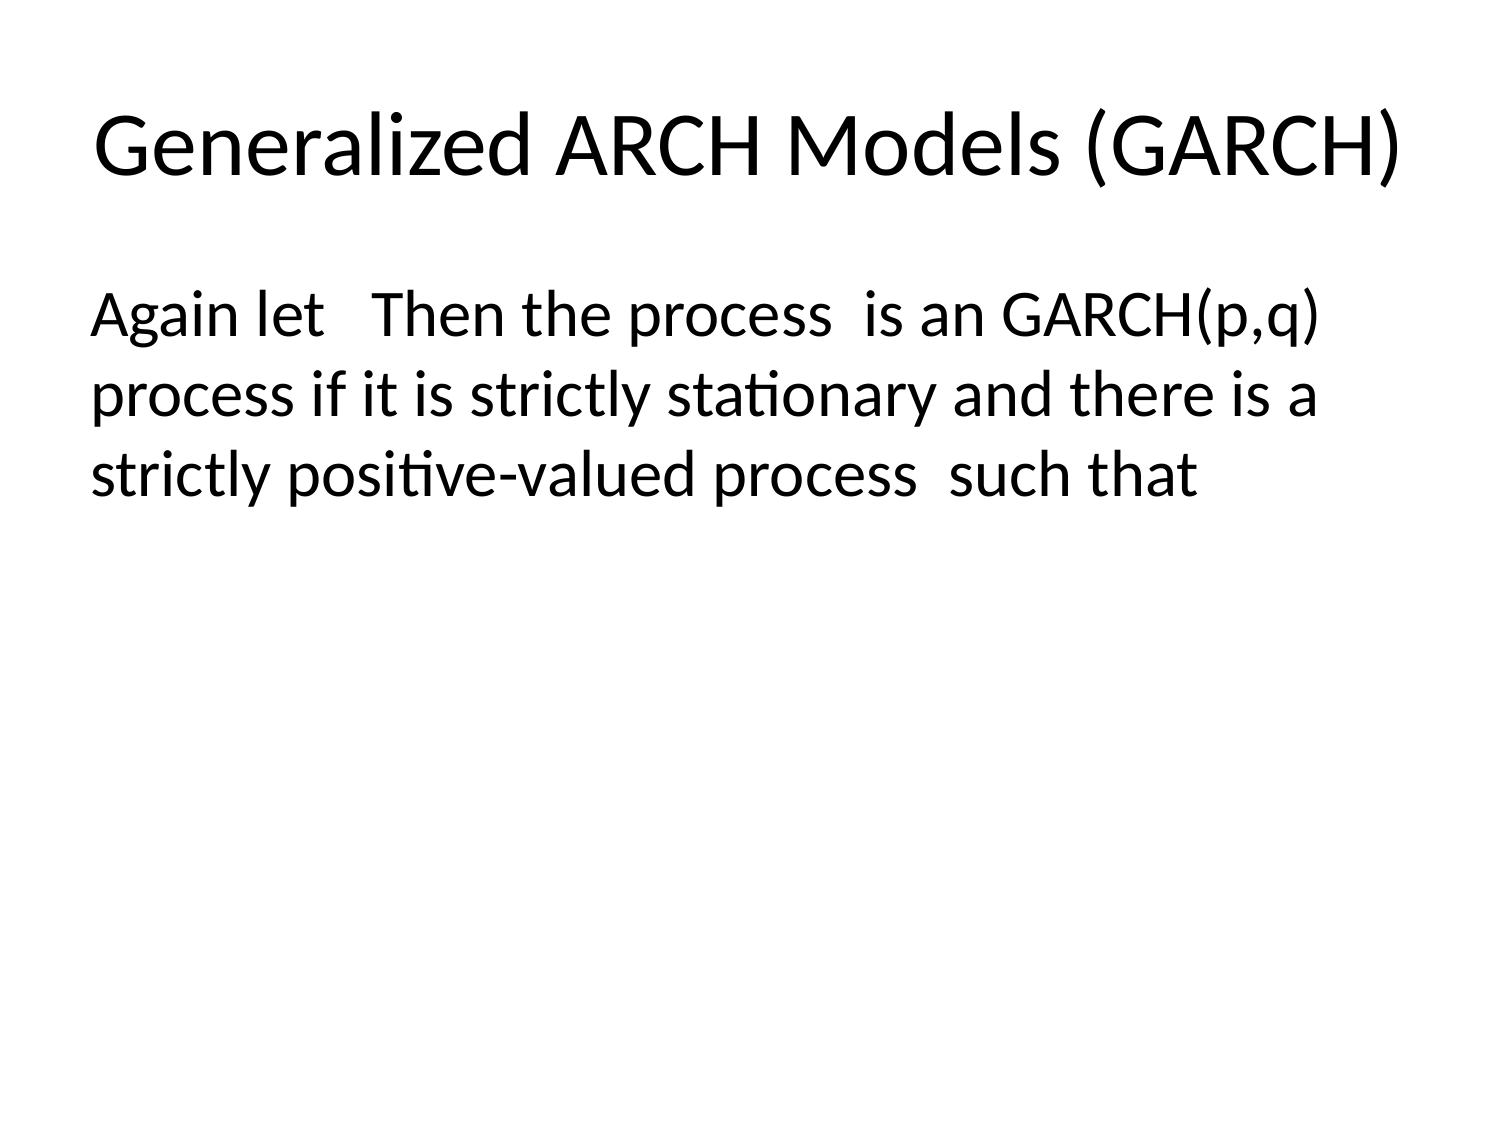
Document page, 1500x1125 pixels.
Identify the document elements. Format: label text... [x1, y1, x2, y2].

title Generalized ARCH Models (GARCH) [75, 45, 1425, 233]
